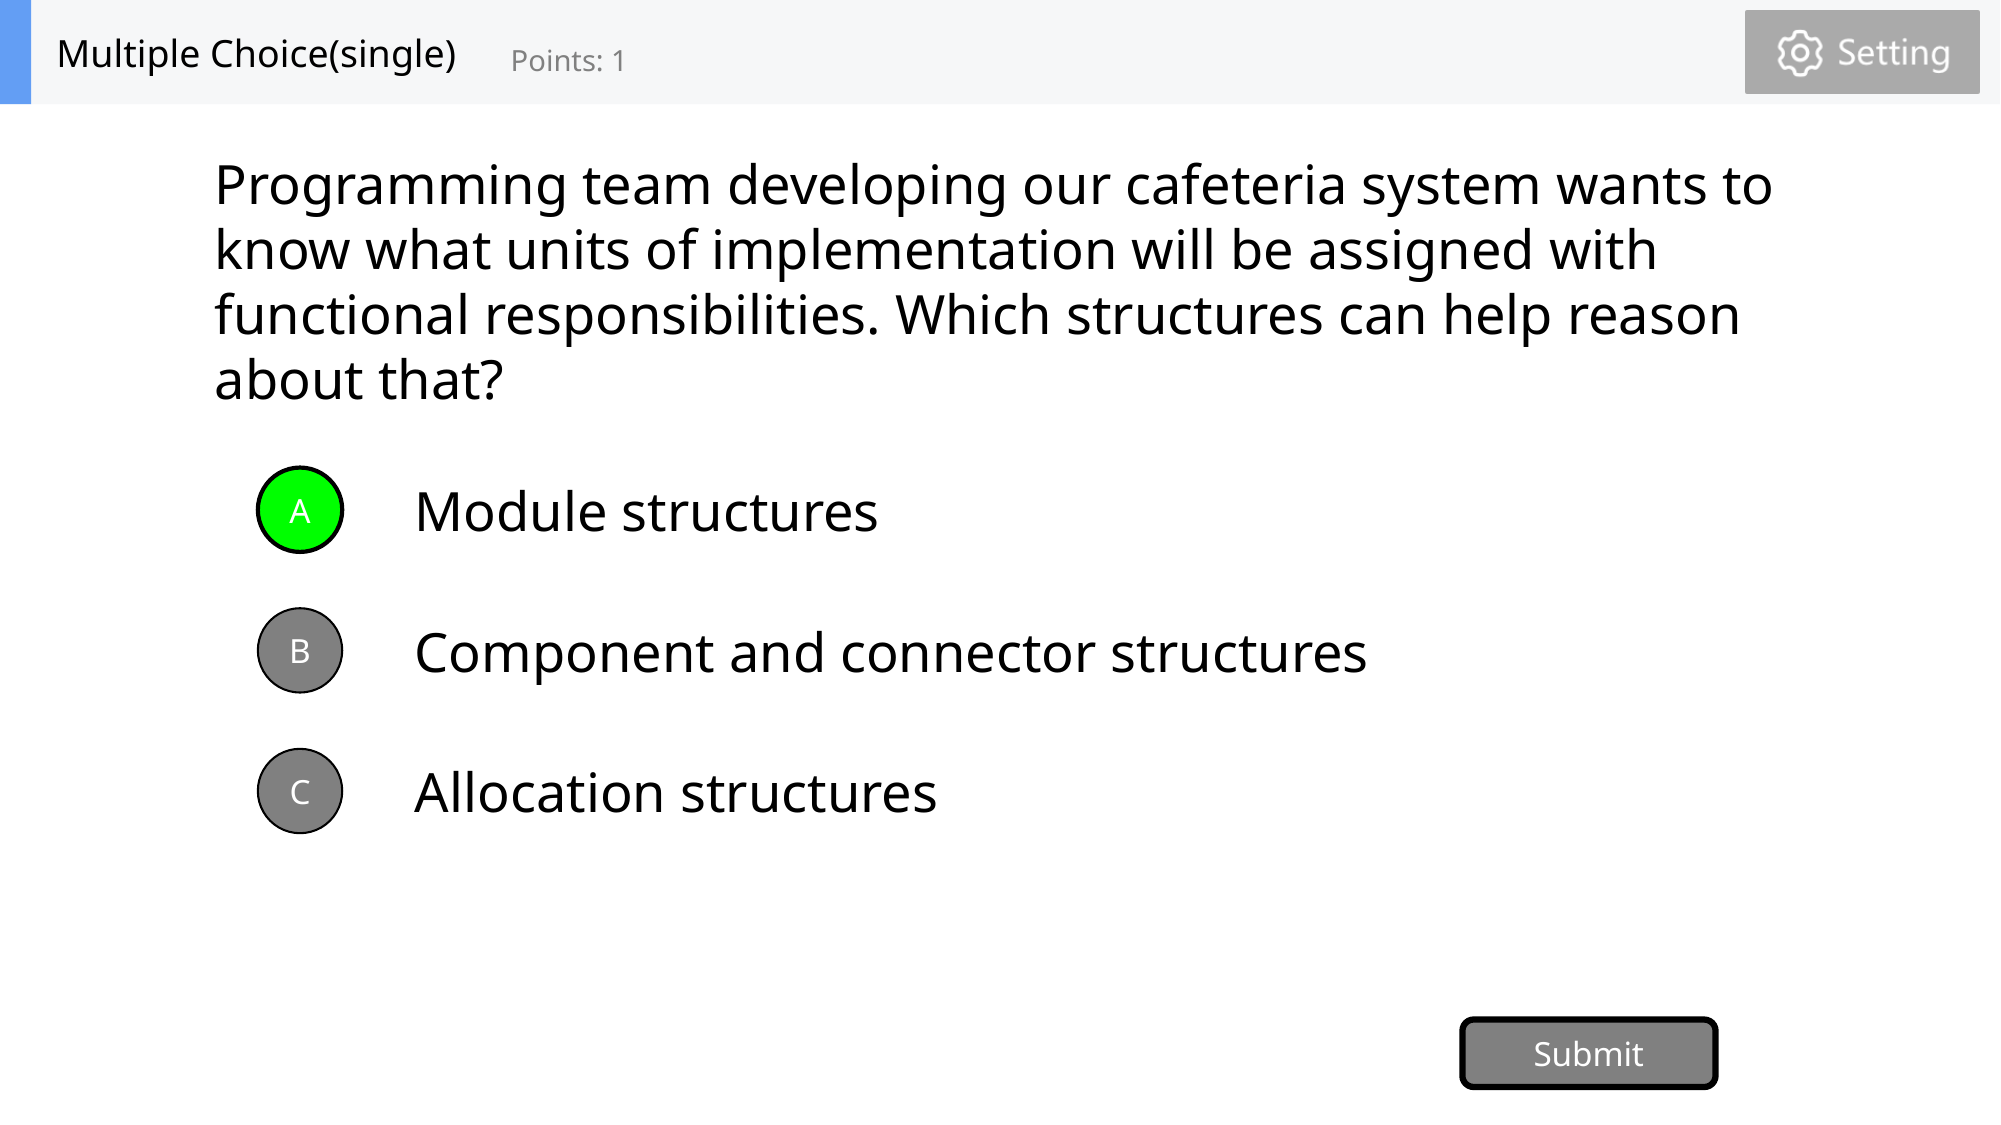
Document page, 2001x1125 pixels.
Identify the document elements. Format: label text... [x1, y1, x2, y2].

picture [1745, 10, 1980, 94]
text_box Programming team developing our cafeteria system wants to know what units of implementation will be assigned with functional responsibilities. Which structures can help reason about that? [200, 105, 1800, 456]
text_box Module structures [399, 456, 1800, 563]
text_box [0, 0, 2000, 105]
text_box Component and connector structures [399, 597, 1800, 703]
text_box A [256, 466, 344, 553]
text_box C [256, 747, 344, 835]
text_box Submit [1461, 1018, 1717, 1089]
text_box B [256, 607, 344, 694]
text_box Allocation structures [399, 738, 1800, 844]
